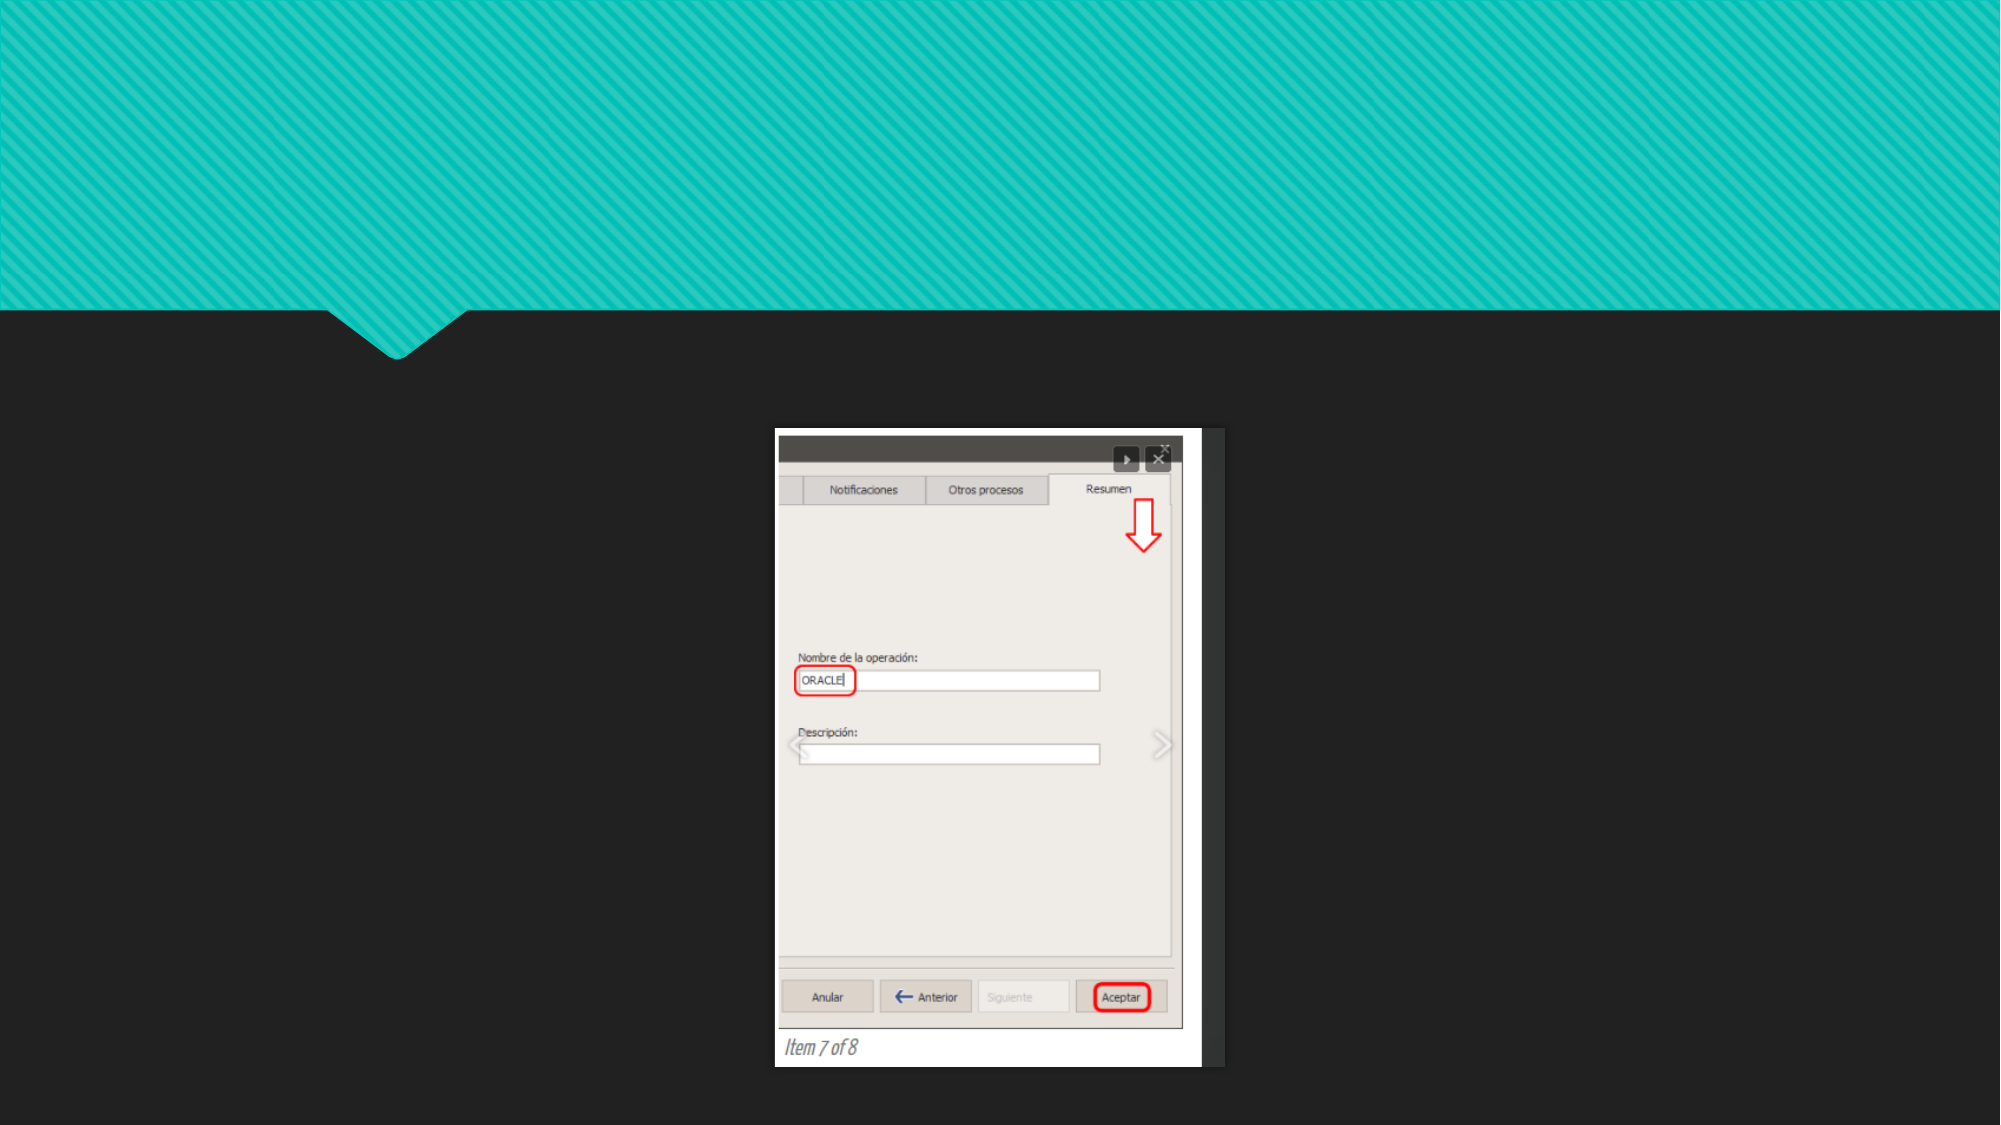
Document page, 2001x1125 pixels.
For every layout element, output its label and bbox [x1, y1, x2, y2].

list [774, 428, 1226, 1067]
